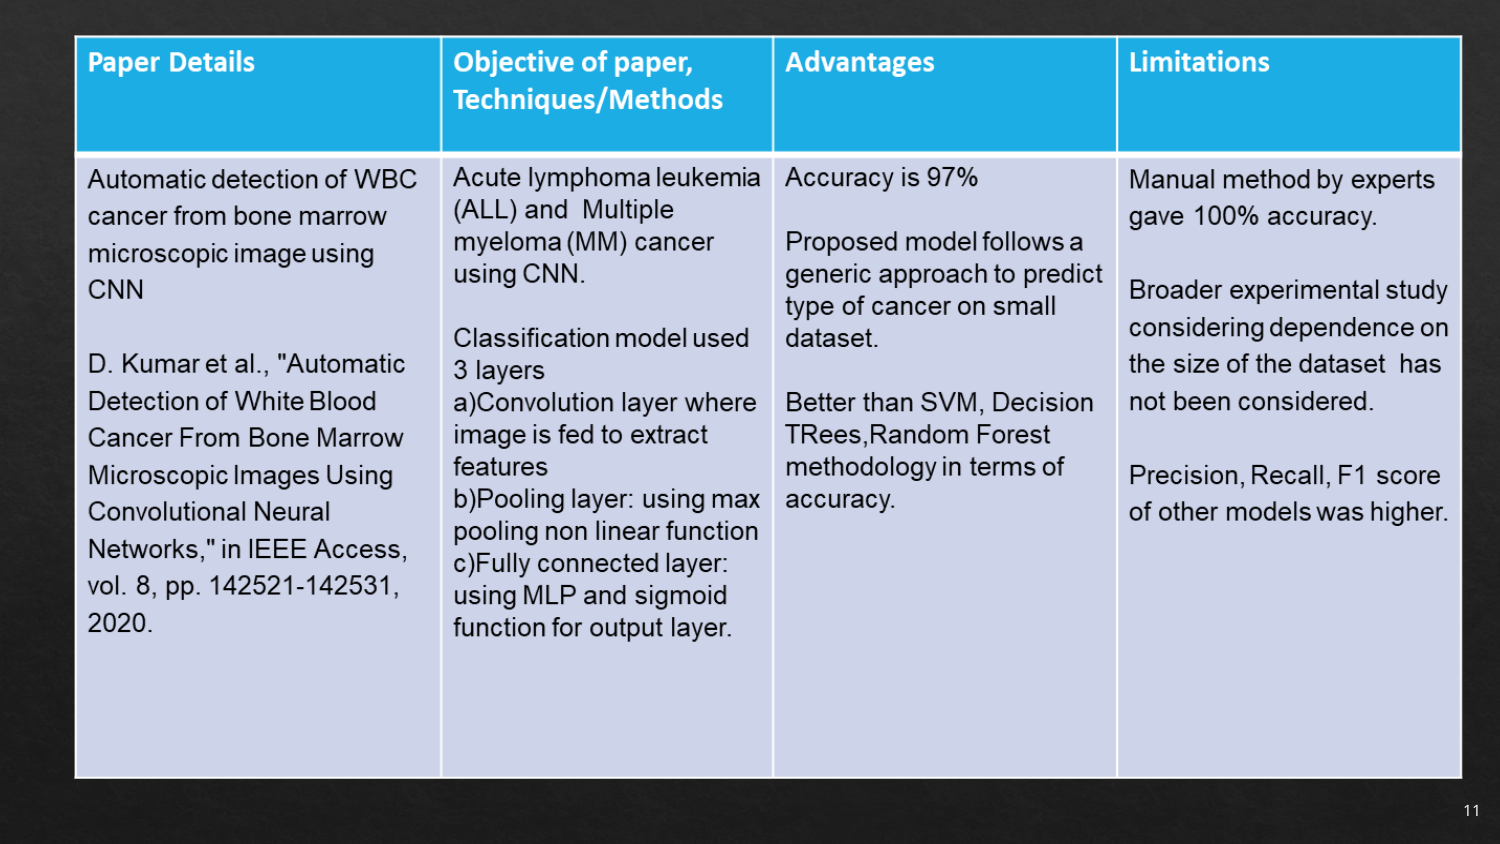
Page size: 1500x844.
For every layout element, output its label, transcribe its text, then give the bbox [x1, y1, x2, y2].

slide_number ‹#› [1391, 779, 1482, 844]
picture [0, 0, 1500, 844]
